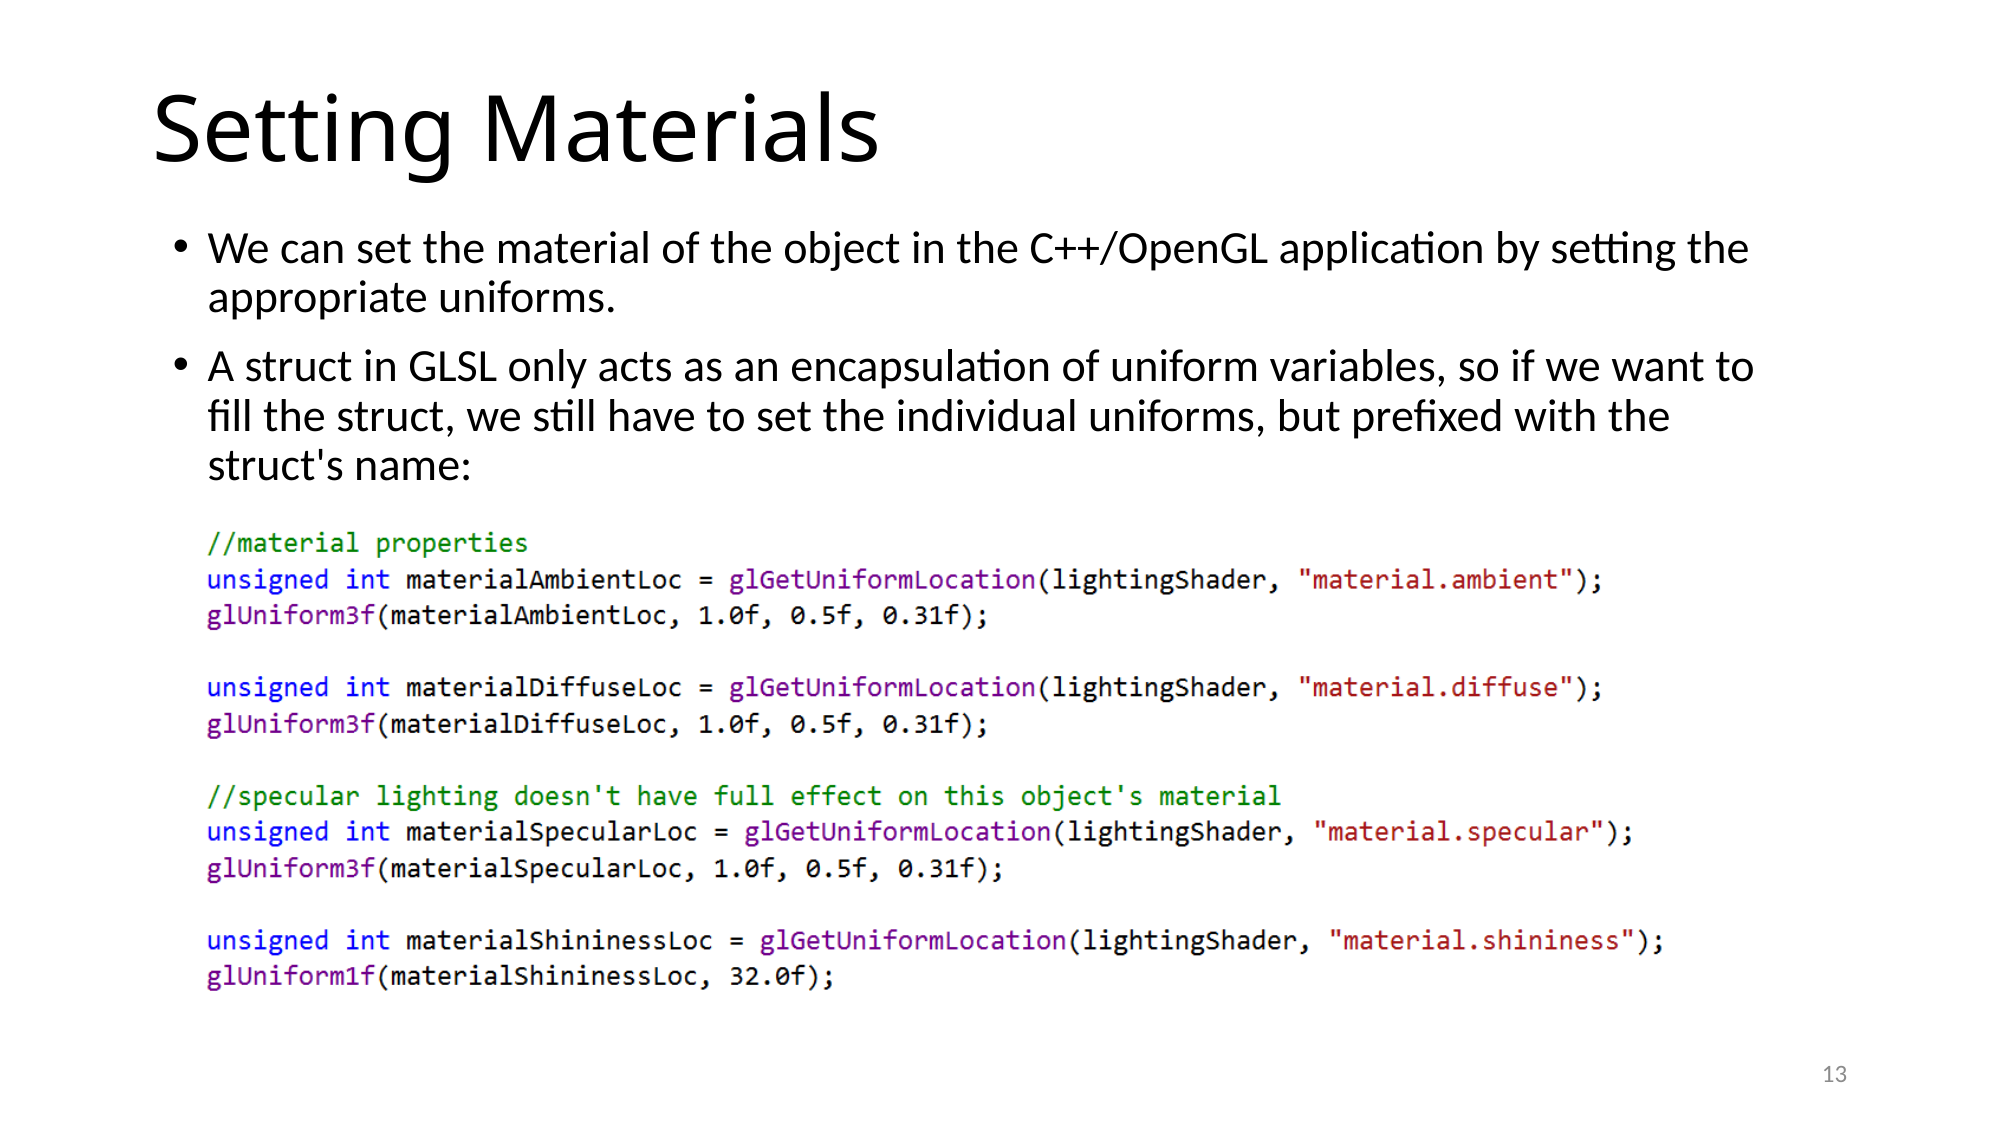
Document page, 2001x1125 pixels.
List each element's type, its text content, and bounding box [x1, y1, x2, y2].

picture [197, 526, 1671, 998]
list We can set the material of the object in the C++/OpenGL application by setting the appropriate uniforms. A struct in GLSL only acts as an encapsulation of uniform variables, so if we want to fill the struct, we still have to set the individual uniforms, but prefixed with the struct's name: [157, 216, 1782, 500]
title Setting Materials [137, 59, 1863, 203]
slide_number 13 [1412, 1042, 1863, 1103]
